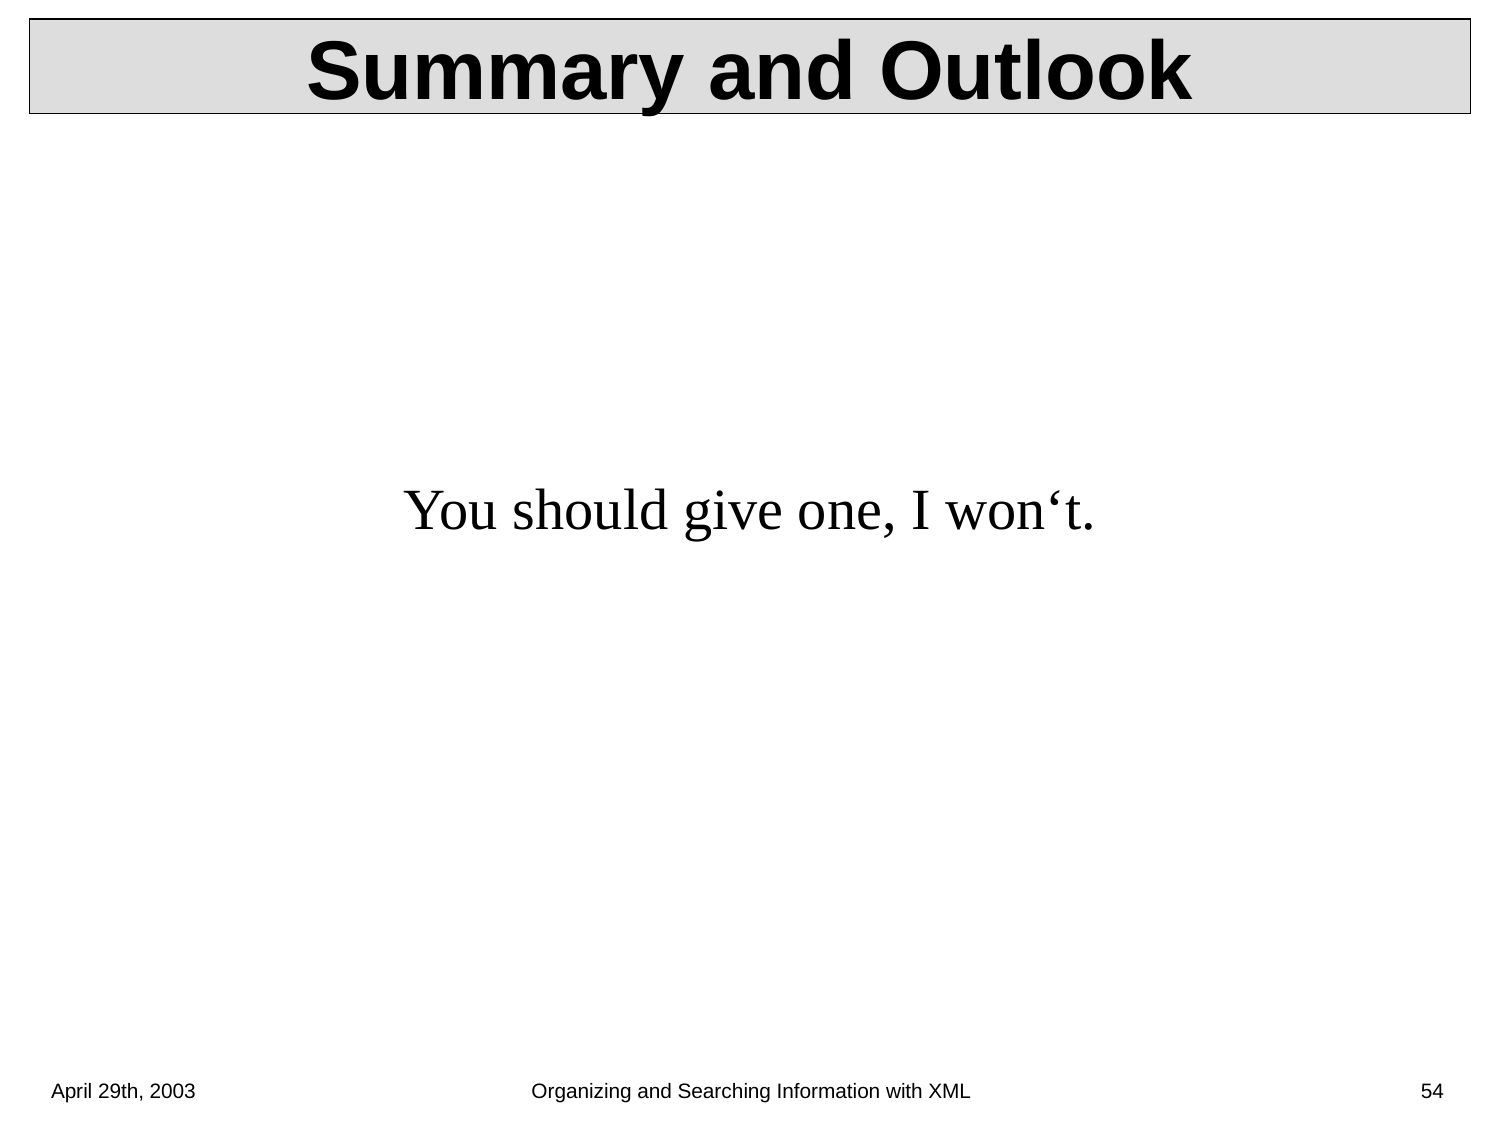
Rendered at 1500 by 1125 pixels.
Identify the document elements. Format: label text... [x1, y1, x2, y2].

footer Organizing and Searching Information with XML [513, 1070, 989, 1125]
title Summary and Outlook [29, 18, 1471, 114]
slide_number 54 [1146, 1070, 1460, 1125]
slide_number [35, 1070, 349, 1125]
list You should give one, I won‘t. [40, 136, 1460, 1048]
